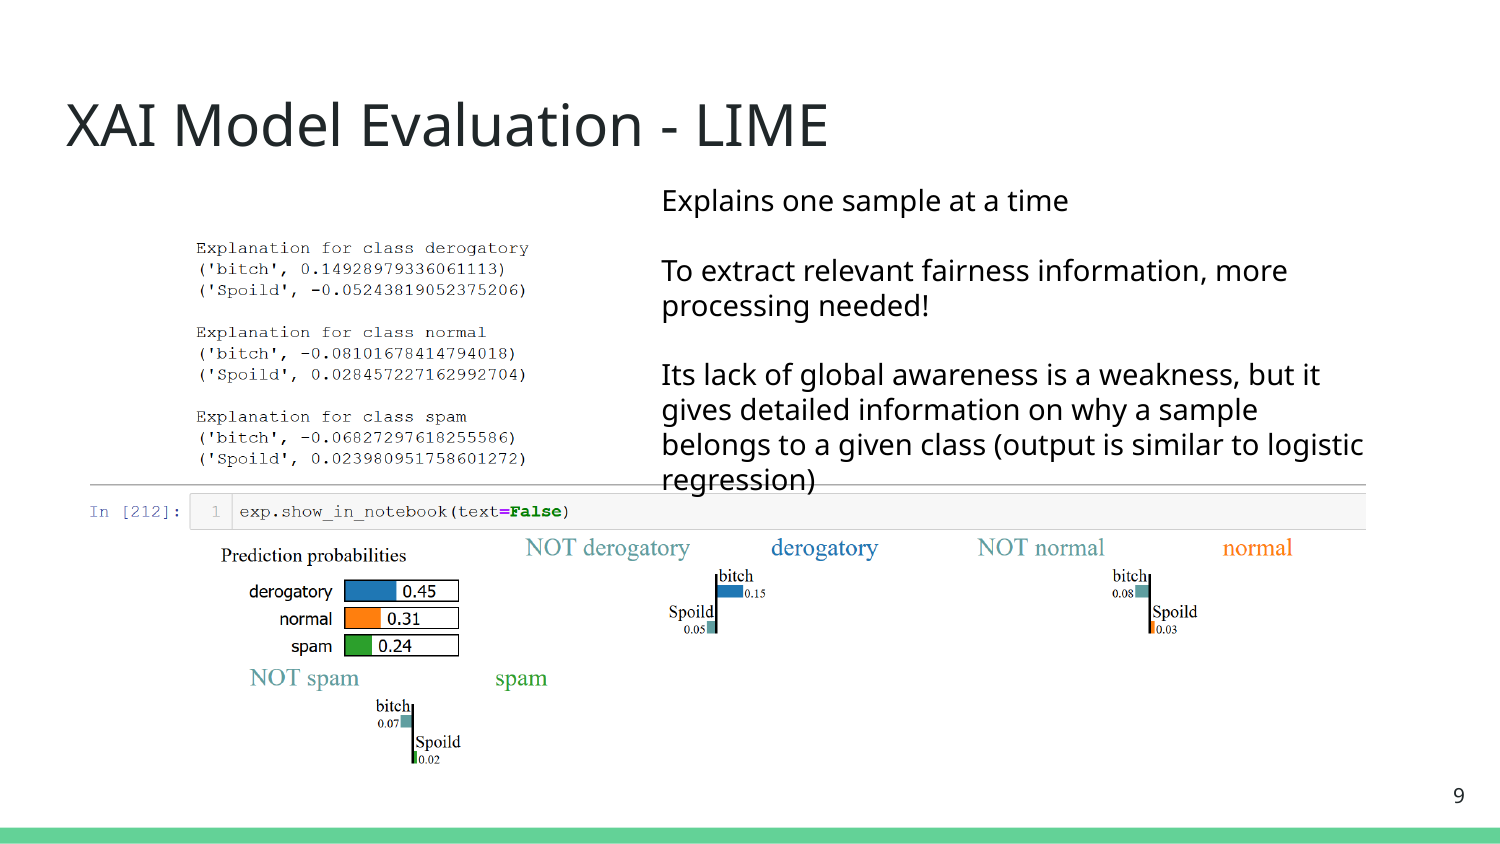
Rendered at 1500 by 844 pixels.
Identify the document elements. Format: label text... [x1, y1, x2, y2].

slide_number ‹#› [1389, 764, 1480, 830]
title XAI Model Evaluation - LIME [51, 72, 1449, 167]
text_box Explains one sample at a time To extract relevant fairness information, more processing needed! Its lack of global awareness is a weakness, but it gives detailed information on why a sample belongs to a given class (output is similar to logistic regression) [646, 166, 1390, 394]
picture [90, 231, 1366, 780]
